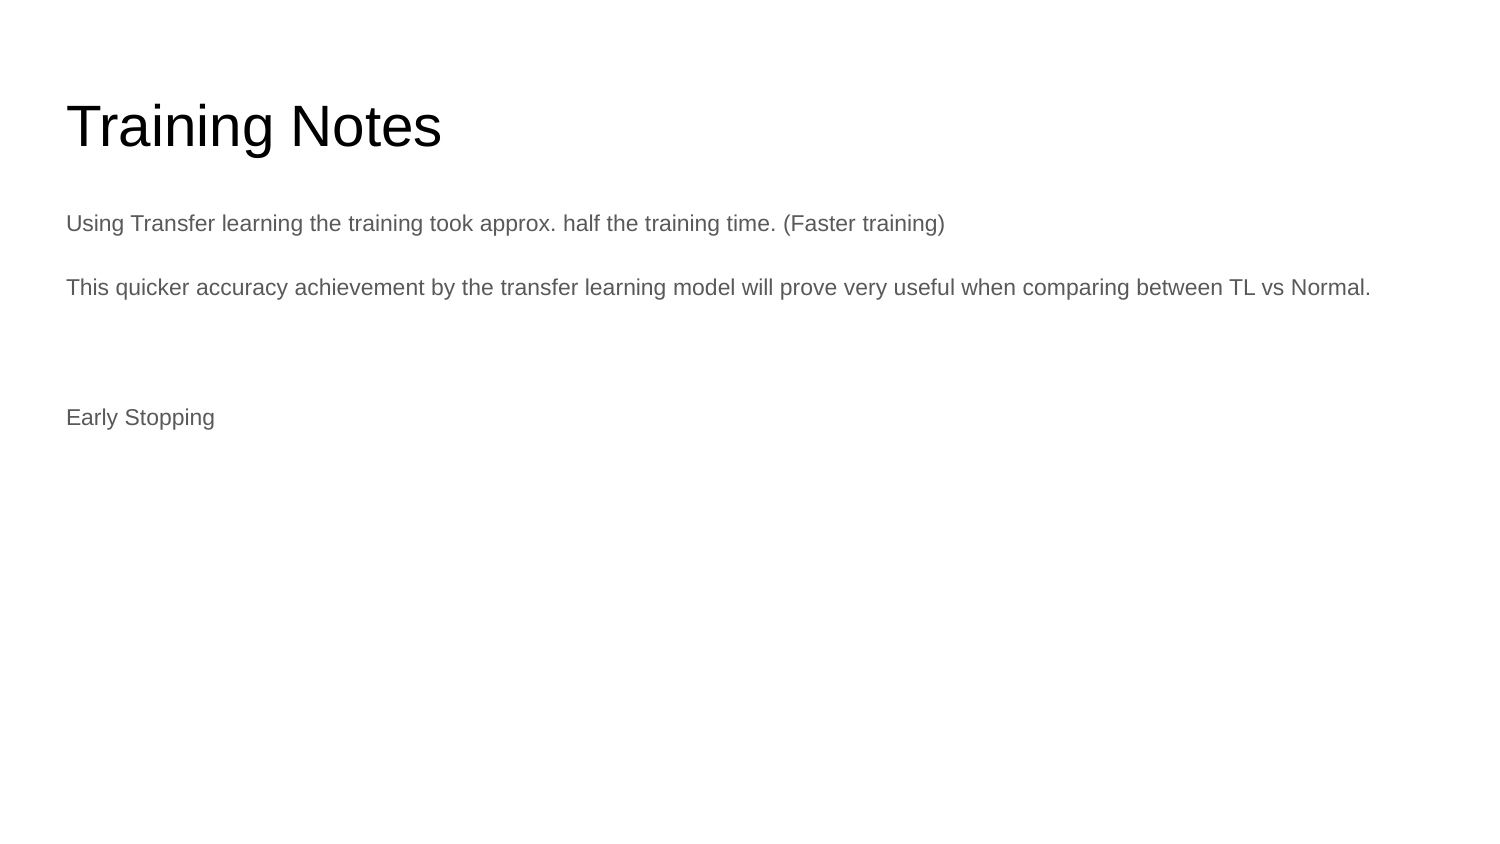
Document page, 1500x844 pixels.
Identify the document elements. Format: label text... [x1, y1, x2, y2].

title Training Notes [51, 72, 1449, 167]
list Using Transfer learning the training took approx. half the training time. (Faster training) This quicker accuracy achievement by the transfer learning model will prove very useful when comparing between TL vs Normal. Early Stopping [51, 189, 1449, 750]
